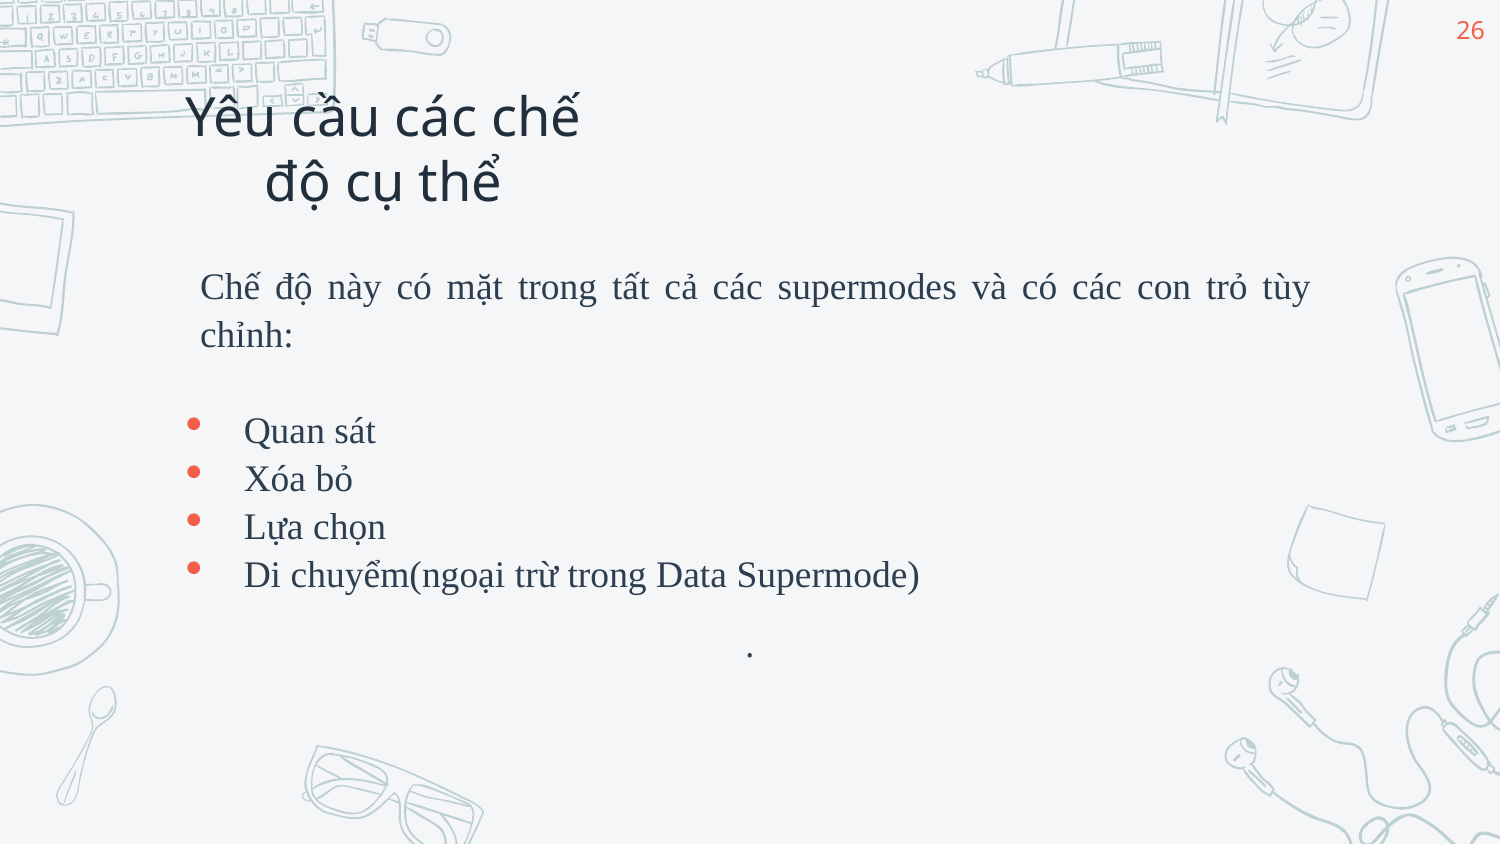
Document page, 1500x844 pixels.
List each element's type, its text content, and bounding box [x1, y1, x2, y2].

list Chế độ này có mặt trong tất cả các supermodes và có các con trỏ tùy chỉnh: Quan sát Xóa bỏ Lựa chọn Di chuyểm(ngoại trừ trong Data Supermode) . [172, 243, 1328, 443]
title Yêu cầu các chế độ cụ thể [161, 131, 606, 227]
slide_number 26 [1435, 0, 1500, 53]
